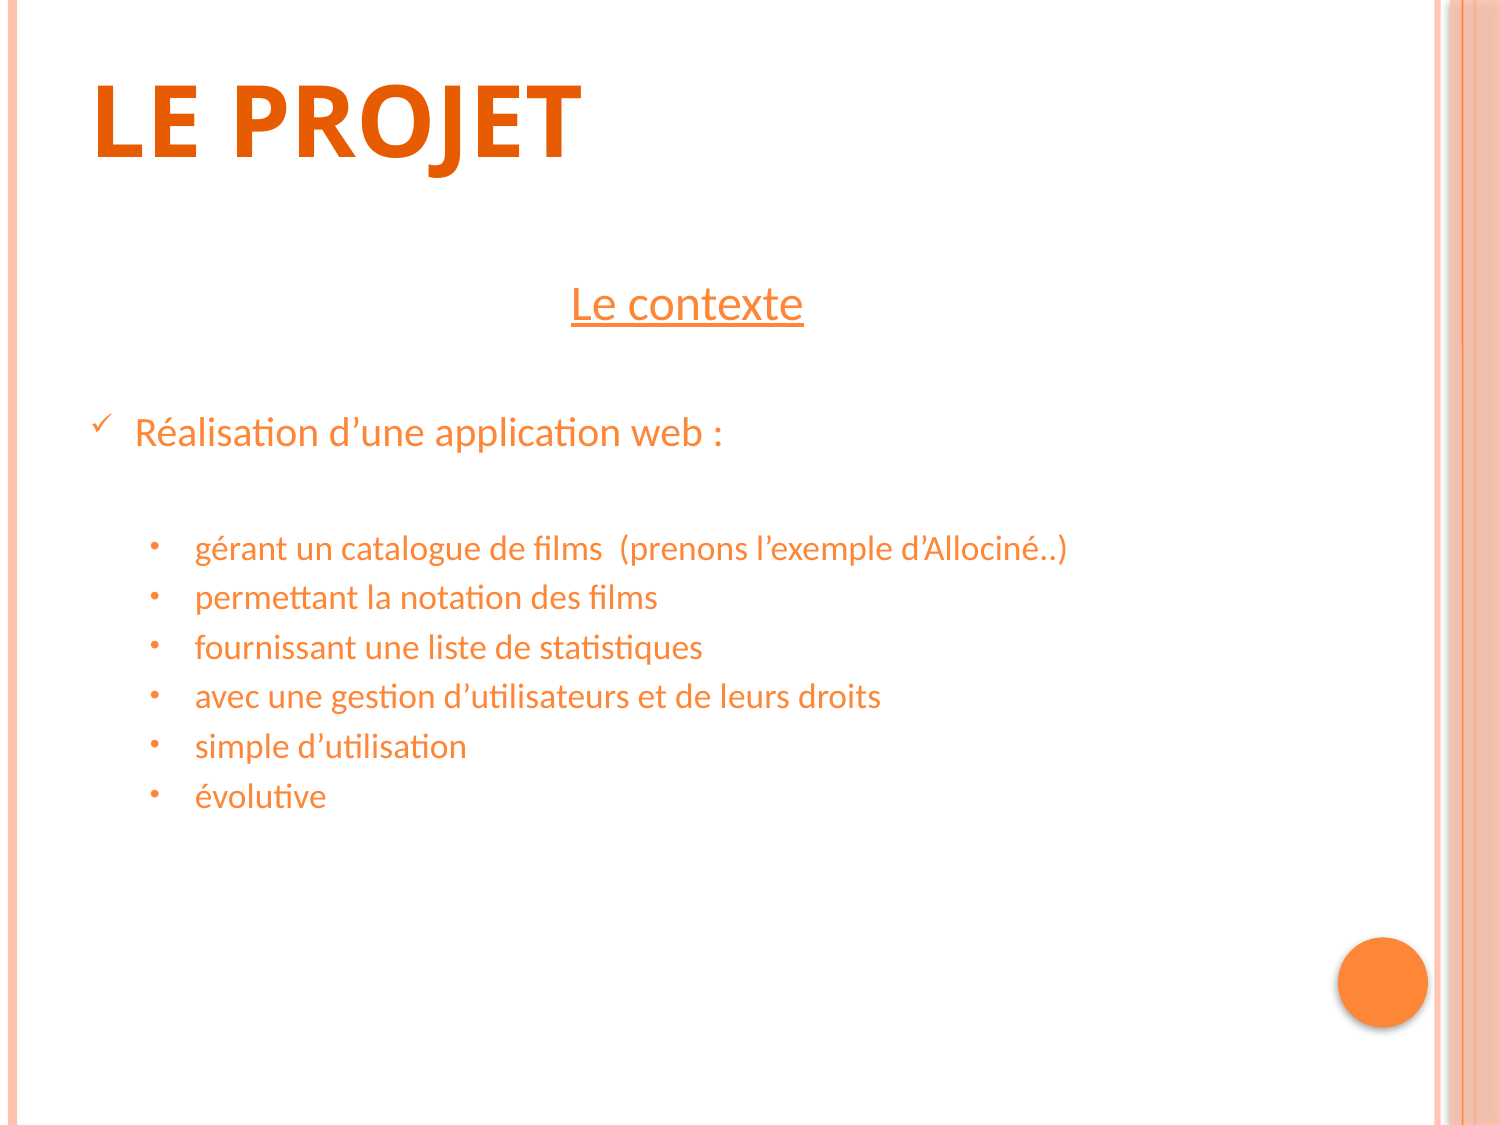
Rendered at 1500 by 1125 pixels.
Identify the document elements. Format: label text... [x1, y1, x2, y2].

list Le contexte Réalisation d’une application web : gérant un catalogue de films (prenons l’exemple d’Allociné..) permettant la notation des films fournissant une liste de statistiques avec une gestion d’utilisateurs et de leurs droits simple d’utilisation évolutive [75, 262, 1300, 1062]
text_box Le projet [75, 45, 1300, 185]
